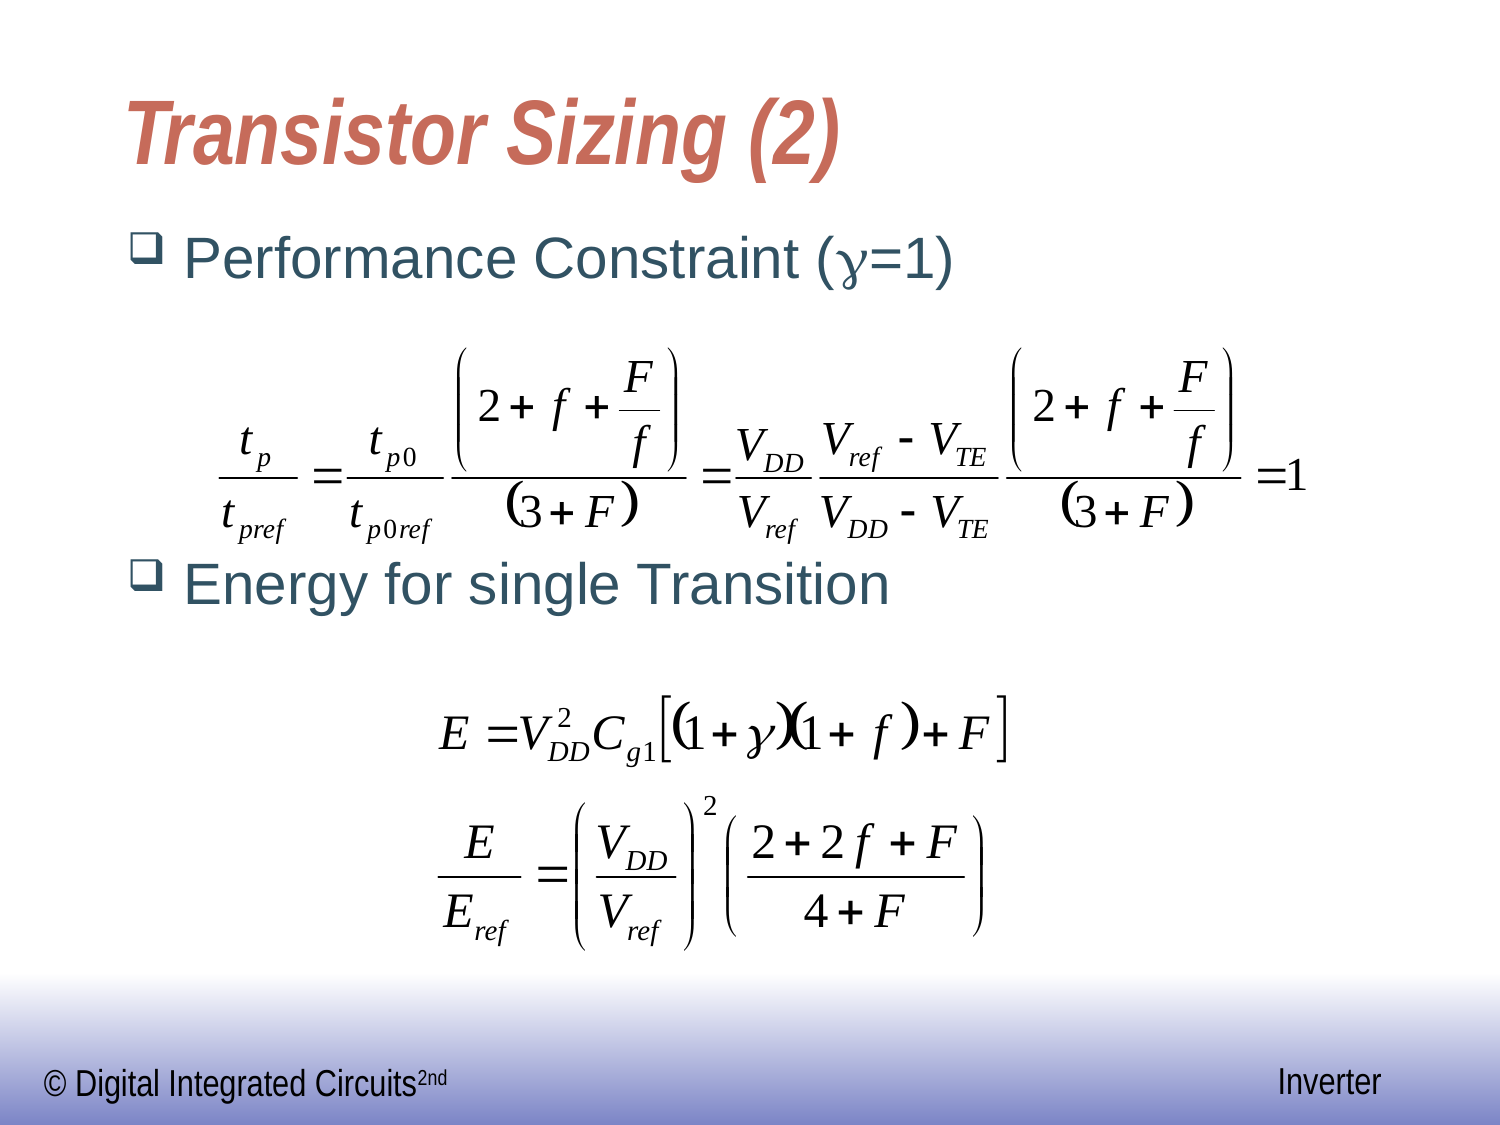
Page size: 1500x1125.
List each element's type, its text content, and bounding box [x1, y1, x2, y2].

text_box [430, 695, 1014, 961]
list Performance Constraint (g=1) Energy for single Transition [112, 212, 1388, 888]
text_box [211, 336, 1312, 554]
title Transistor Sizing (2) [108, 72, 1384, 190]
